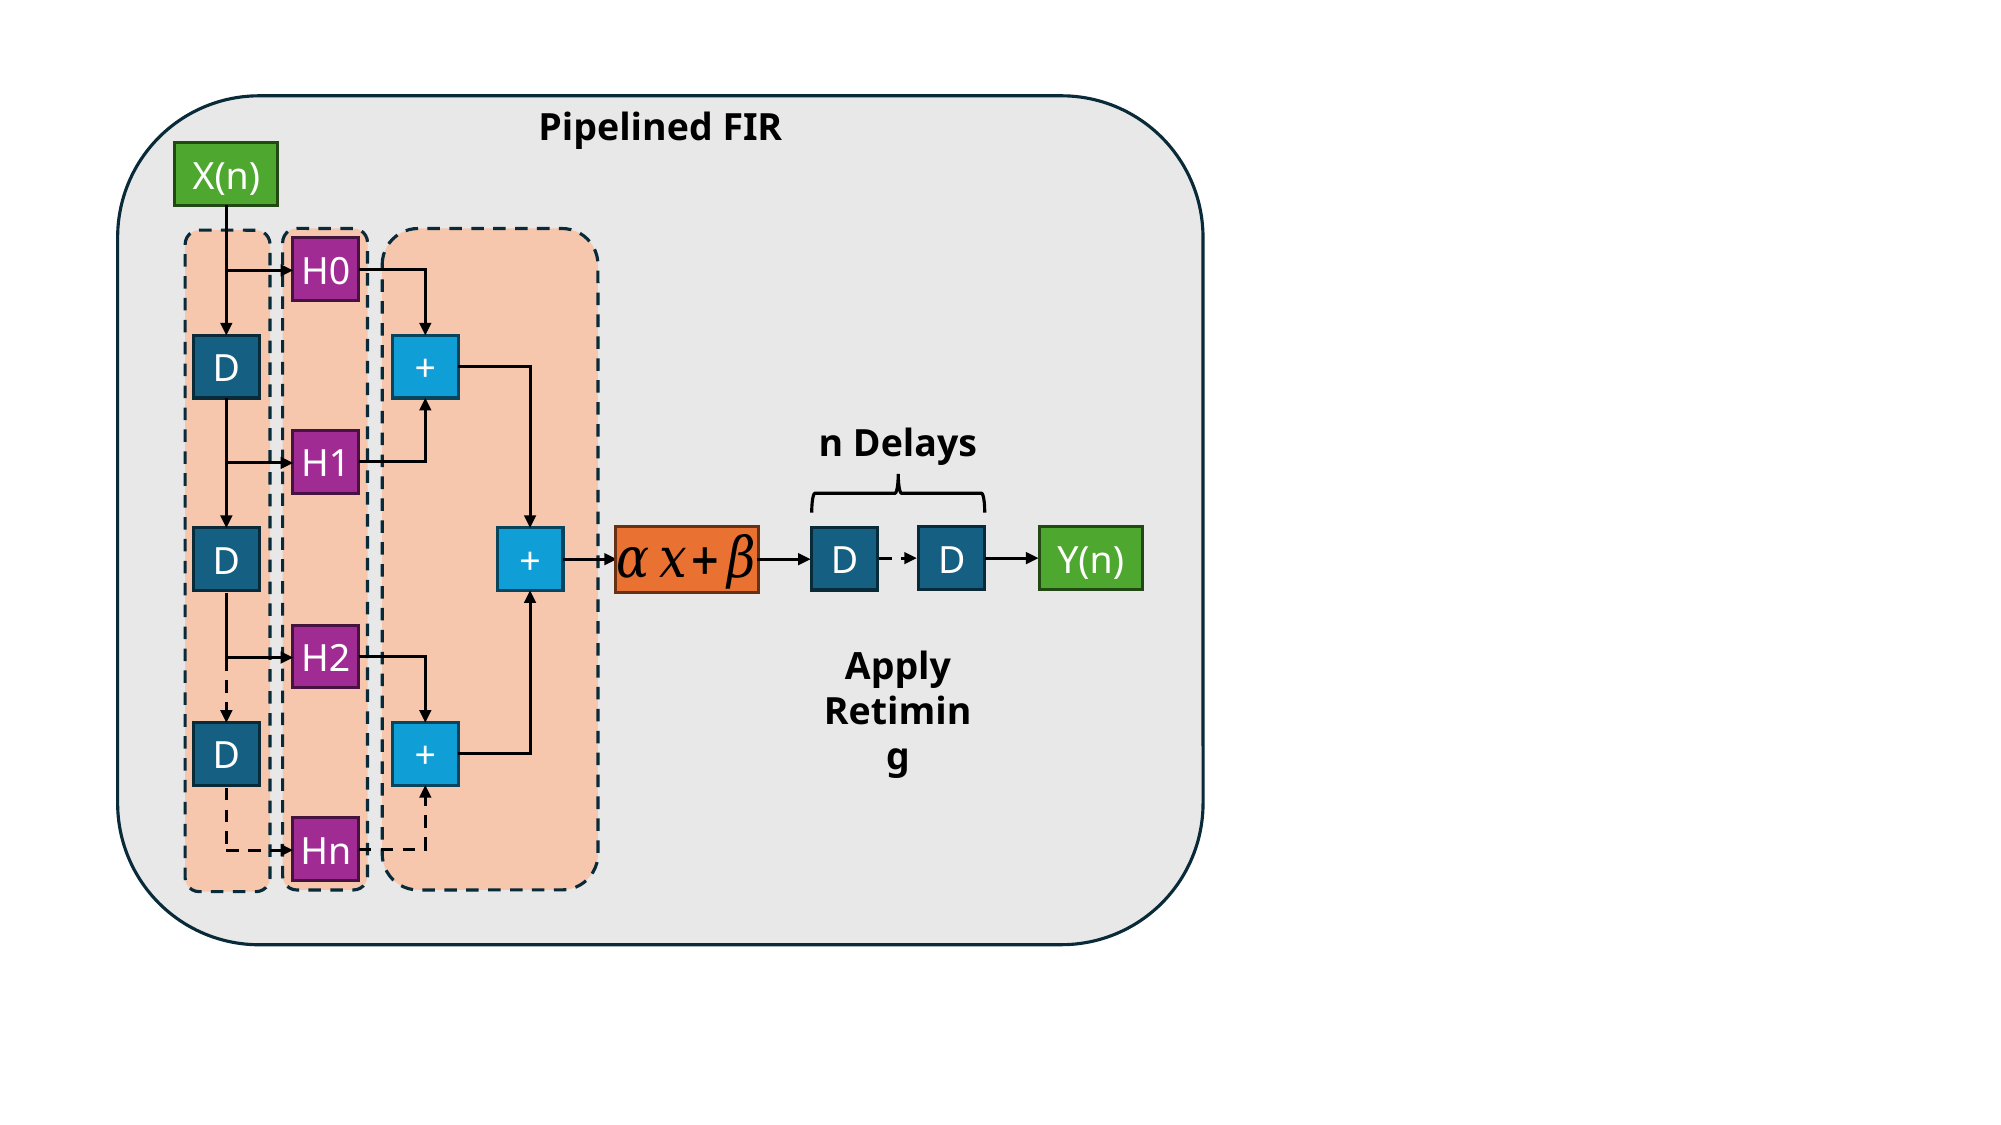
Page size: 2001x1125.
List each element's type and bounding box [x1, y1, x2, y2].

text_box [117, 95, 1204, 946]
